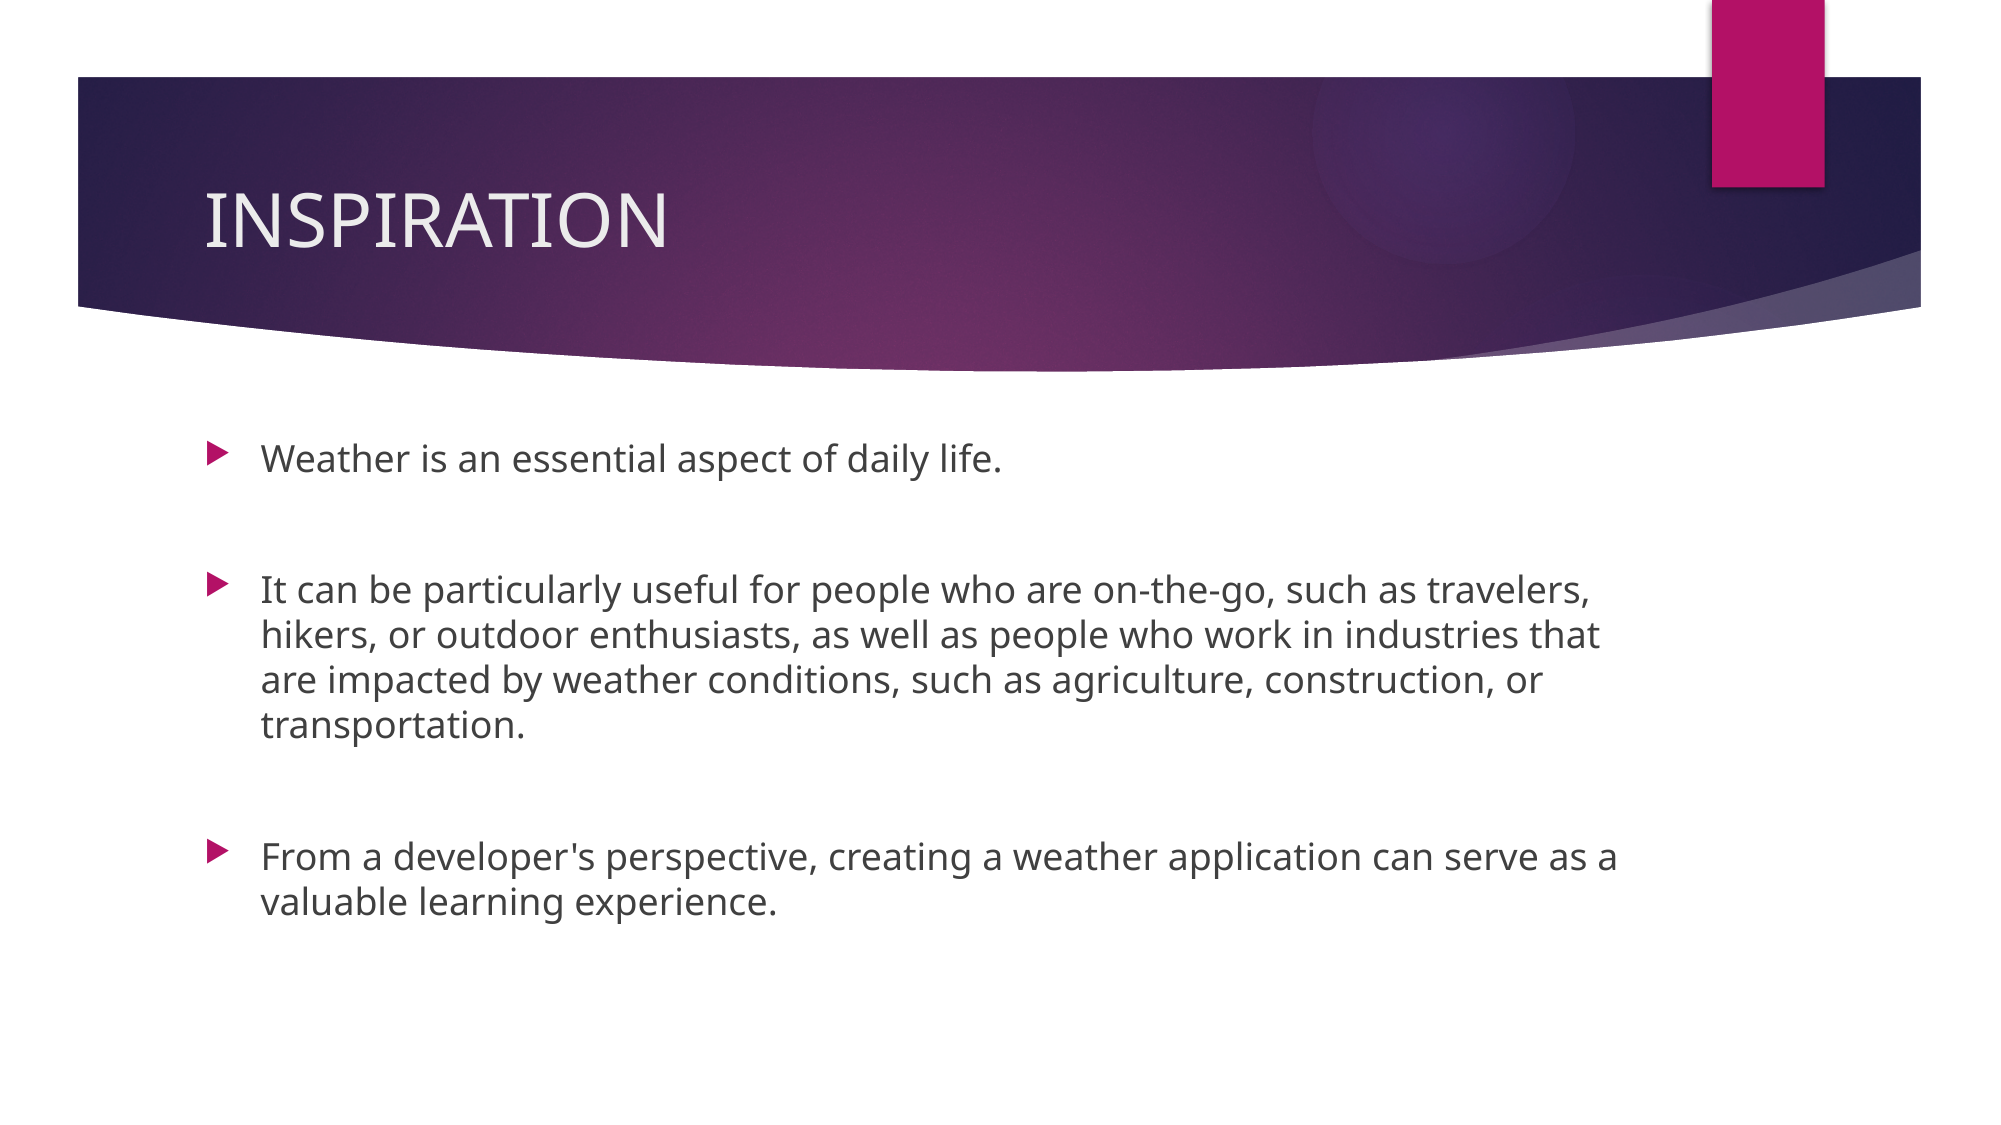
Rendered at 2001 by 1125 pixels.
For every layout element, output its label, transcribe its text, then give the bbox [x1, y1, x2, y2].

list Weather is an essential aspect of daily life. It can be particularly useful for people who are on-the-go, such as travelers, hikers, or outdoor enthusiasts, as well as people who work in industries that are impacted by weather conditions, such as agriculture, construction, or transportation. From a developer's perspective, creating a weather application can serve as a valuable learning experience. [189, 427, 1638, 988]
title INSPIRATION [189, 159, 1627, 276]
